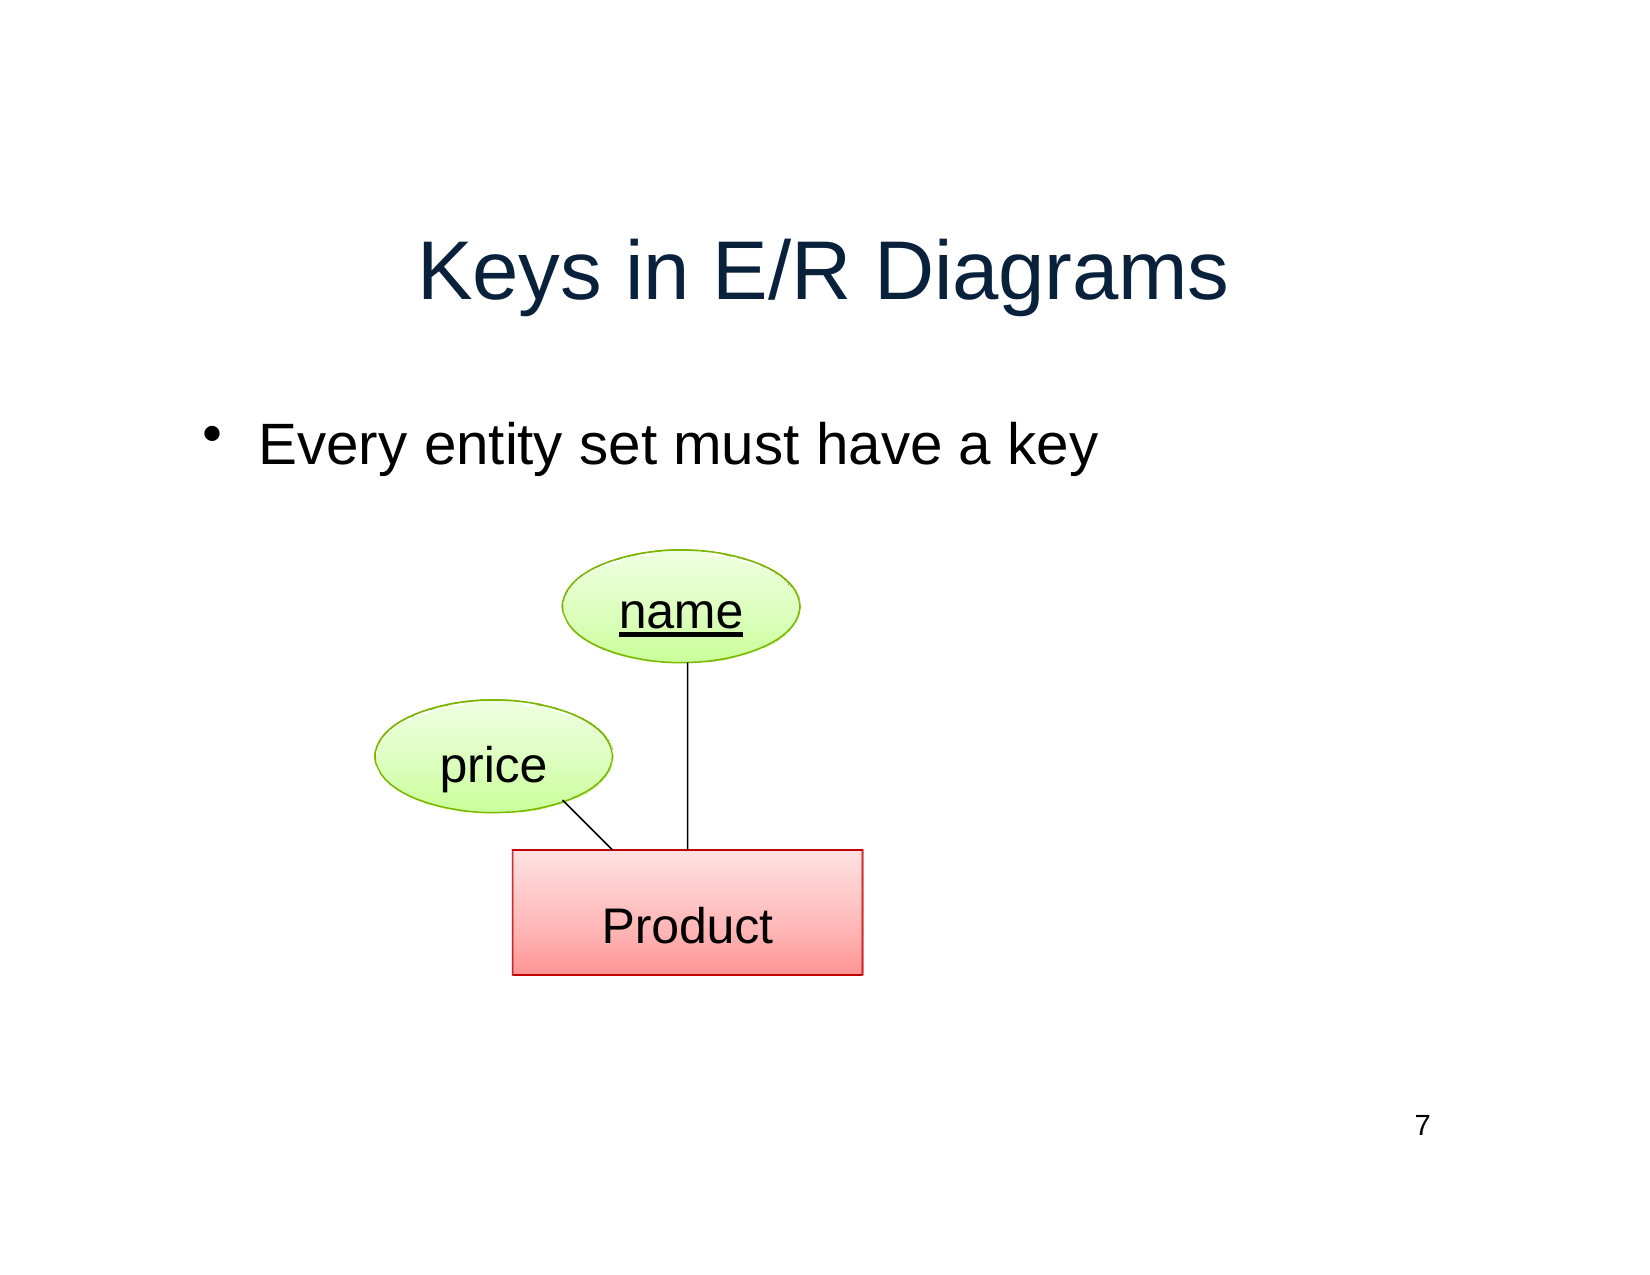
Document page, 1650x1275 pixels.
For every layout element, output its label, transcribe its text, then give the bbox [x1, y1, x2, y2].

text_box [373, 549, 864, 977]
title Keys in E/R Diagrams [415, 214, 1235, 430]
text_box Every entity set must have a key name price Product [200, 403, 1102, 954]
text_box 7 [1408, 1107, 1454, 1142]
